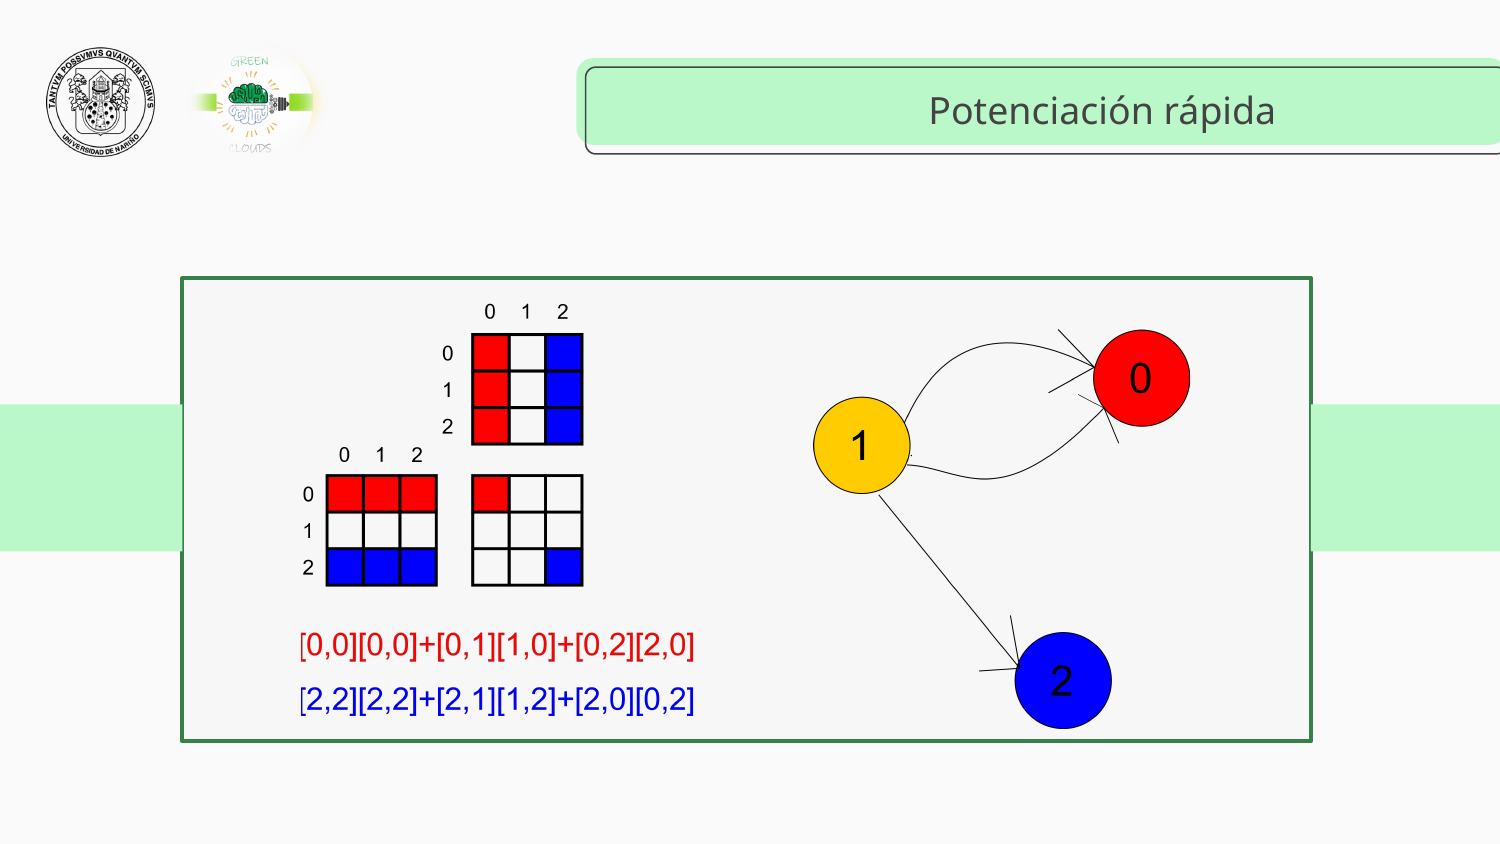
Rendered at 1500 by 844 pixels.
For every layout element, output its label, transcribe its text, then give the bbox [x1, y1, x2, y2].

picture [301, 303, 1190, 730]
picture [46, 47, 155, 157]
text_box [1309, 402, 1500, 553]
title Potenciación rápida [845, 69, 1370, 149]
text_box [0, 402, 184, 553]
picture [182, 35, 334, 169]
text_box [180, 276, 1313, 743]
